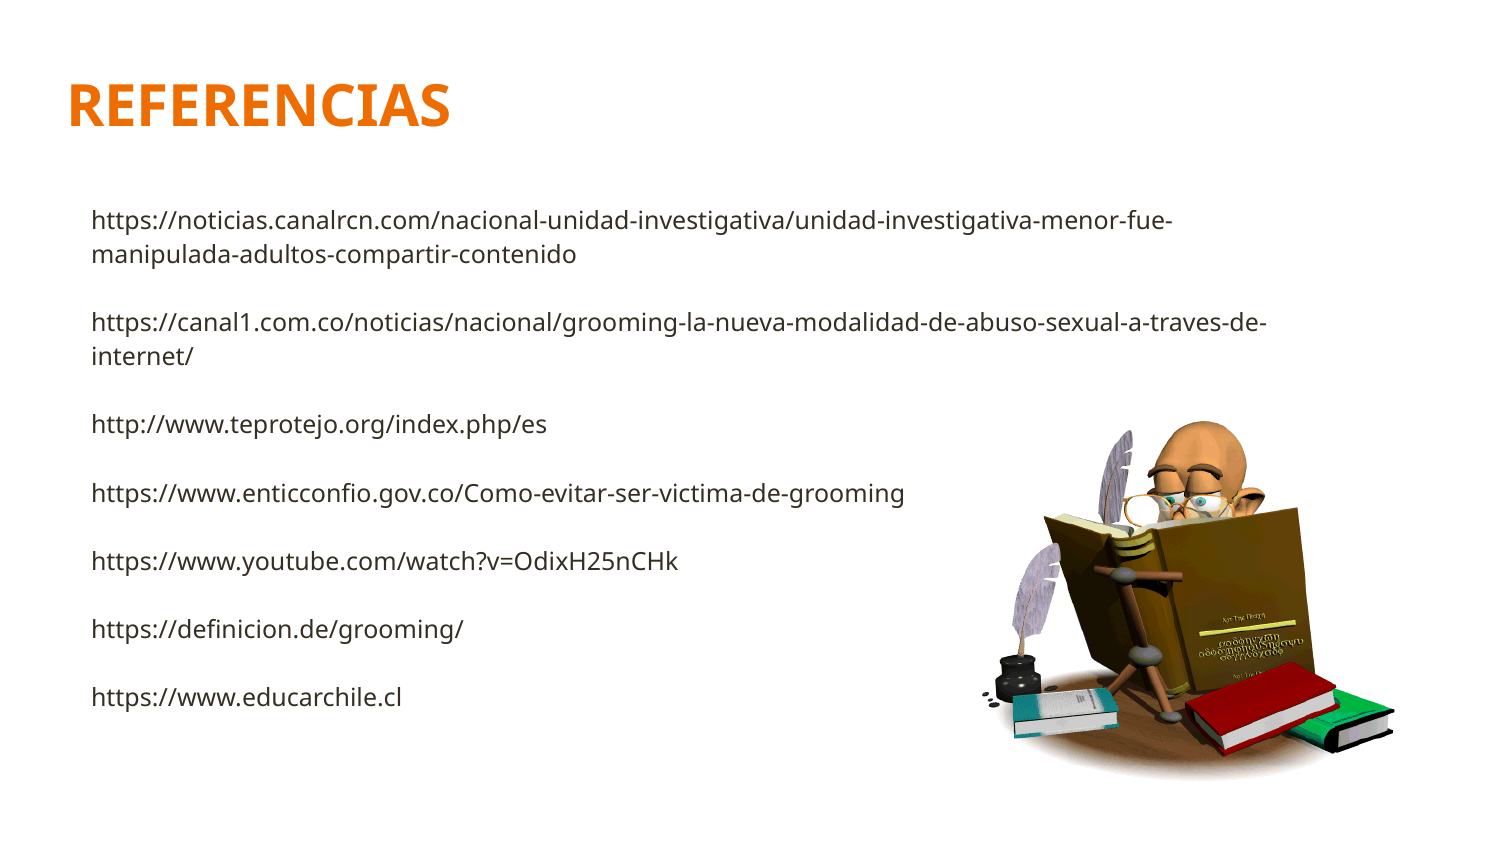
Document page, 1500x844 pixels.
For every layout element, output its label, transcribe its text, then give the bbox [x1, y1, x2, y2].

list https://noticias.canalrcn.com/nacional-unidad-investigativa/unidad-investigativa-menor-fue-manipulada-adultos-compartir-contenido https://canal1.com.co/noticias/nacional/grooming-la-nueva-modalidad-de-abuso-sexual-a-traves-de-internet/ http://www.teprotejo.org/index.php/es https://www.enticconfio.gov.co/Como-evitar-ser-victima-de-grooming https://www.youtube.com/watch?v=OdixH25nCHk https://definicion.de/grooming/ https://www.educarchile.cl [51, 185, 1305, 708]
picture [961, 416, 1413, 792]
title REFERENCIAS [51, 53, 1449, 170]
